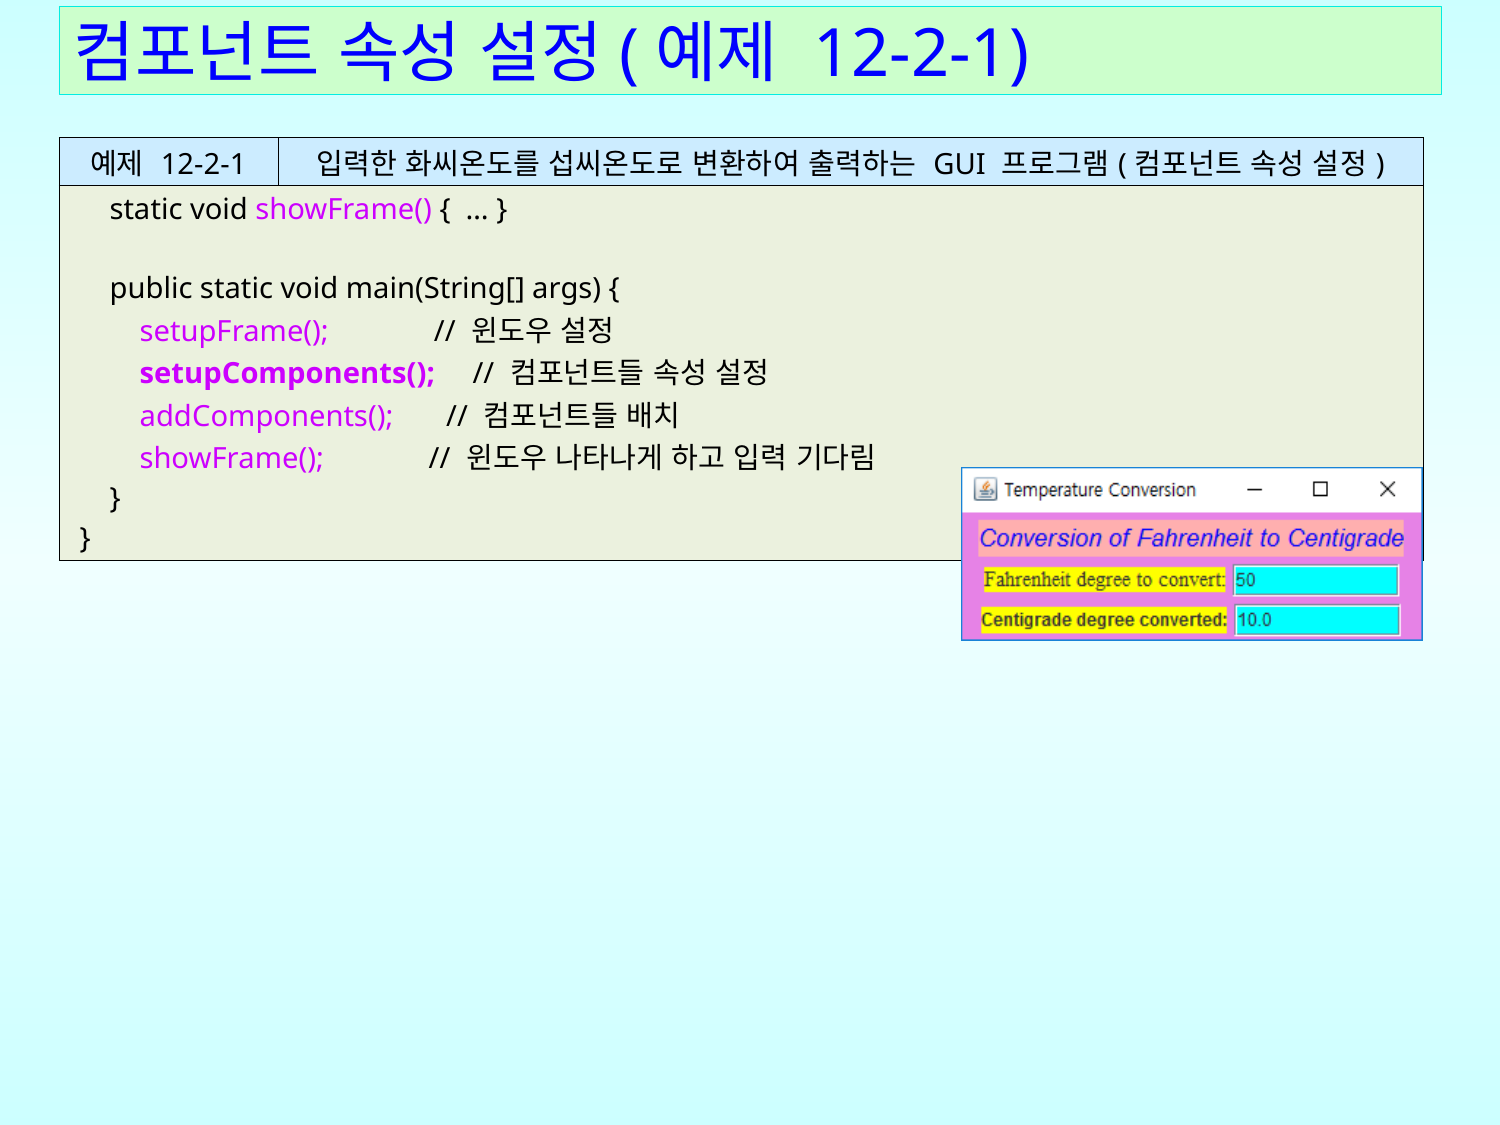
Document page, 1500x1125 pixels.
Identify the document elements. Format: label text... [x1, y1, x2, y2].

picture [961, 467, 1423, 641]
table_header 입력한 화씨온도를 섭씨온도로 변환하여 출력하는 GUI 프로그램(컴포넌트 속성 설정) [279, 138, 1423, 185]
table_header 예제 12-2-1 [60, 138, 278, 185]
table_cell static void showFrame() { … } public static void main(String[] args) { setupFrame(); // 윈도우 설정 setupComponents(); // 컴포넌트들 속성 설정 addComponents(); // 컴포넌트들 배치 showFrame(); // 윈도우 나타나게 하고 입력 기다림 } } [60, 186, 1423, 560]
title 컴포넌트 속성 설정(예제 12-2-1) [58, 75, 1442, 95]
text_box [0, 0, 1500, 75]
